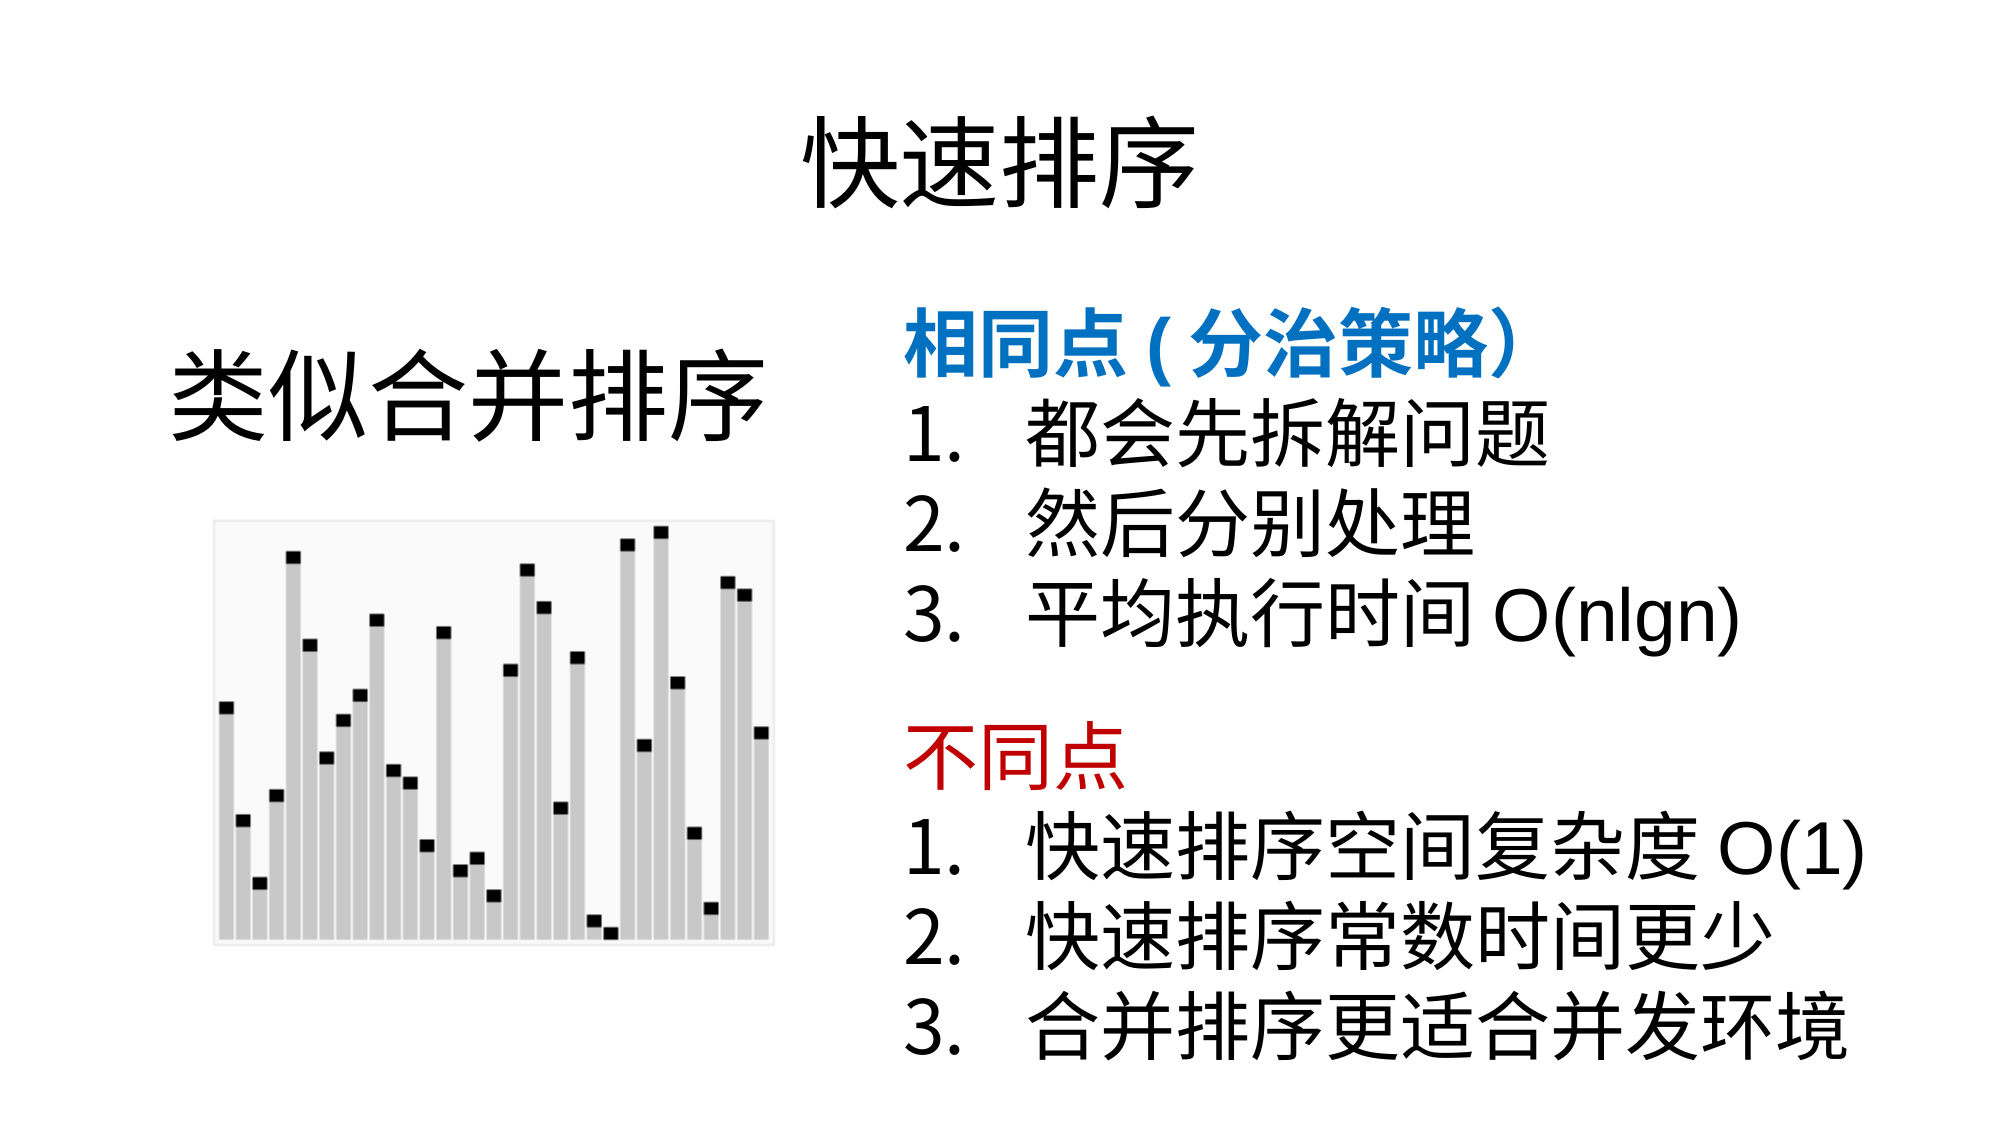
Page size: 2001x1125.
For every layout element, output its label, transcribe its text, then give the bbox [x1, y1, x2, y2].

text_box 类似合并排序 [154, 325, 784, 461]
title 快速排序 [137, 59, 1863, 278]
text_box 不同点 快速排序空间复杂度O(1) 快速排序常数时间更少 合并排序更适合并发环境 [888, 702, 1899, 1077]
picture [203, 510, 788, 957]
text_box 相同点(分治策略） 都会先拆解问题 然后分别处理 平均执行时间O(nlgn) [888, 289, 1899, 664]
